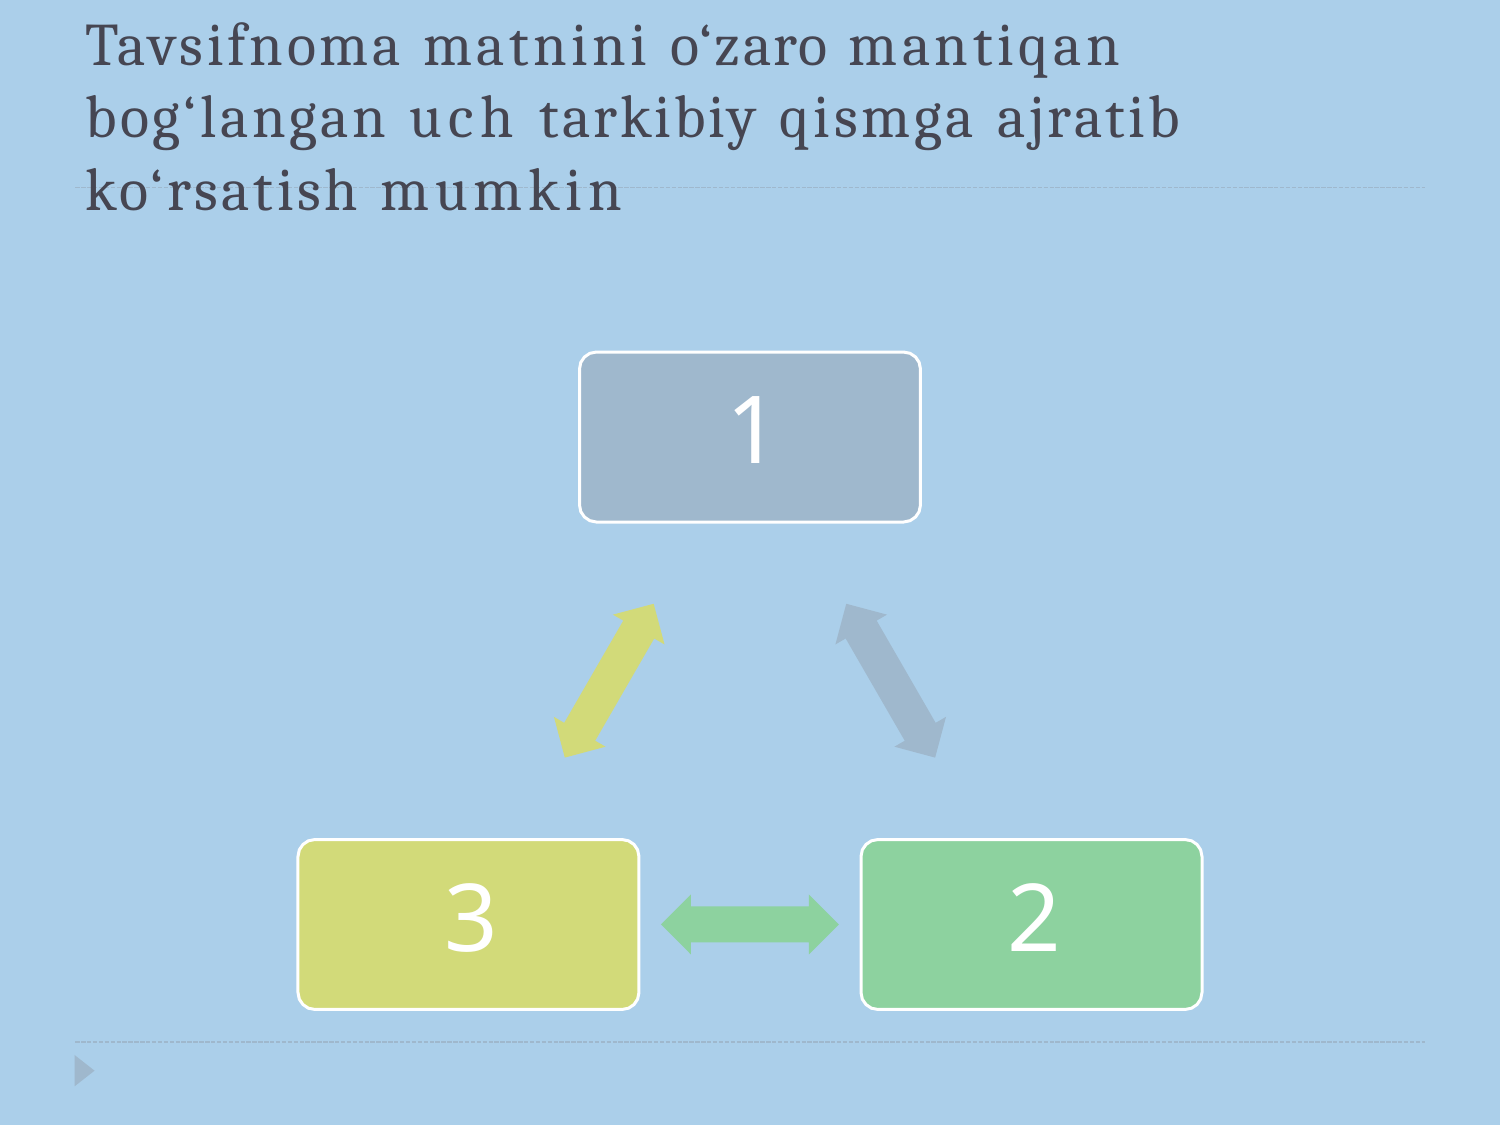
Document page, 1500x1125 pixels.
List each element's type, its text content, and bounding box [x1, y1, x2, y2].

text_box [859, 837, 1204, 1012]
text_box [553, 603, 665, 758]
text_box [660, 894, 839, 955]
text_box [577, 350, 923, 524]
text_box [296, 837, 641, 1012]
text_box [835, 603, 947, 758]
title Tavsifnoma matnini o‘zaro mantiqan bog‘langan uch tarkibiy qismga ajratib ko‘rsatish mumkin [83, 2, 1227, 223]
